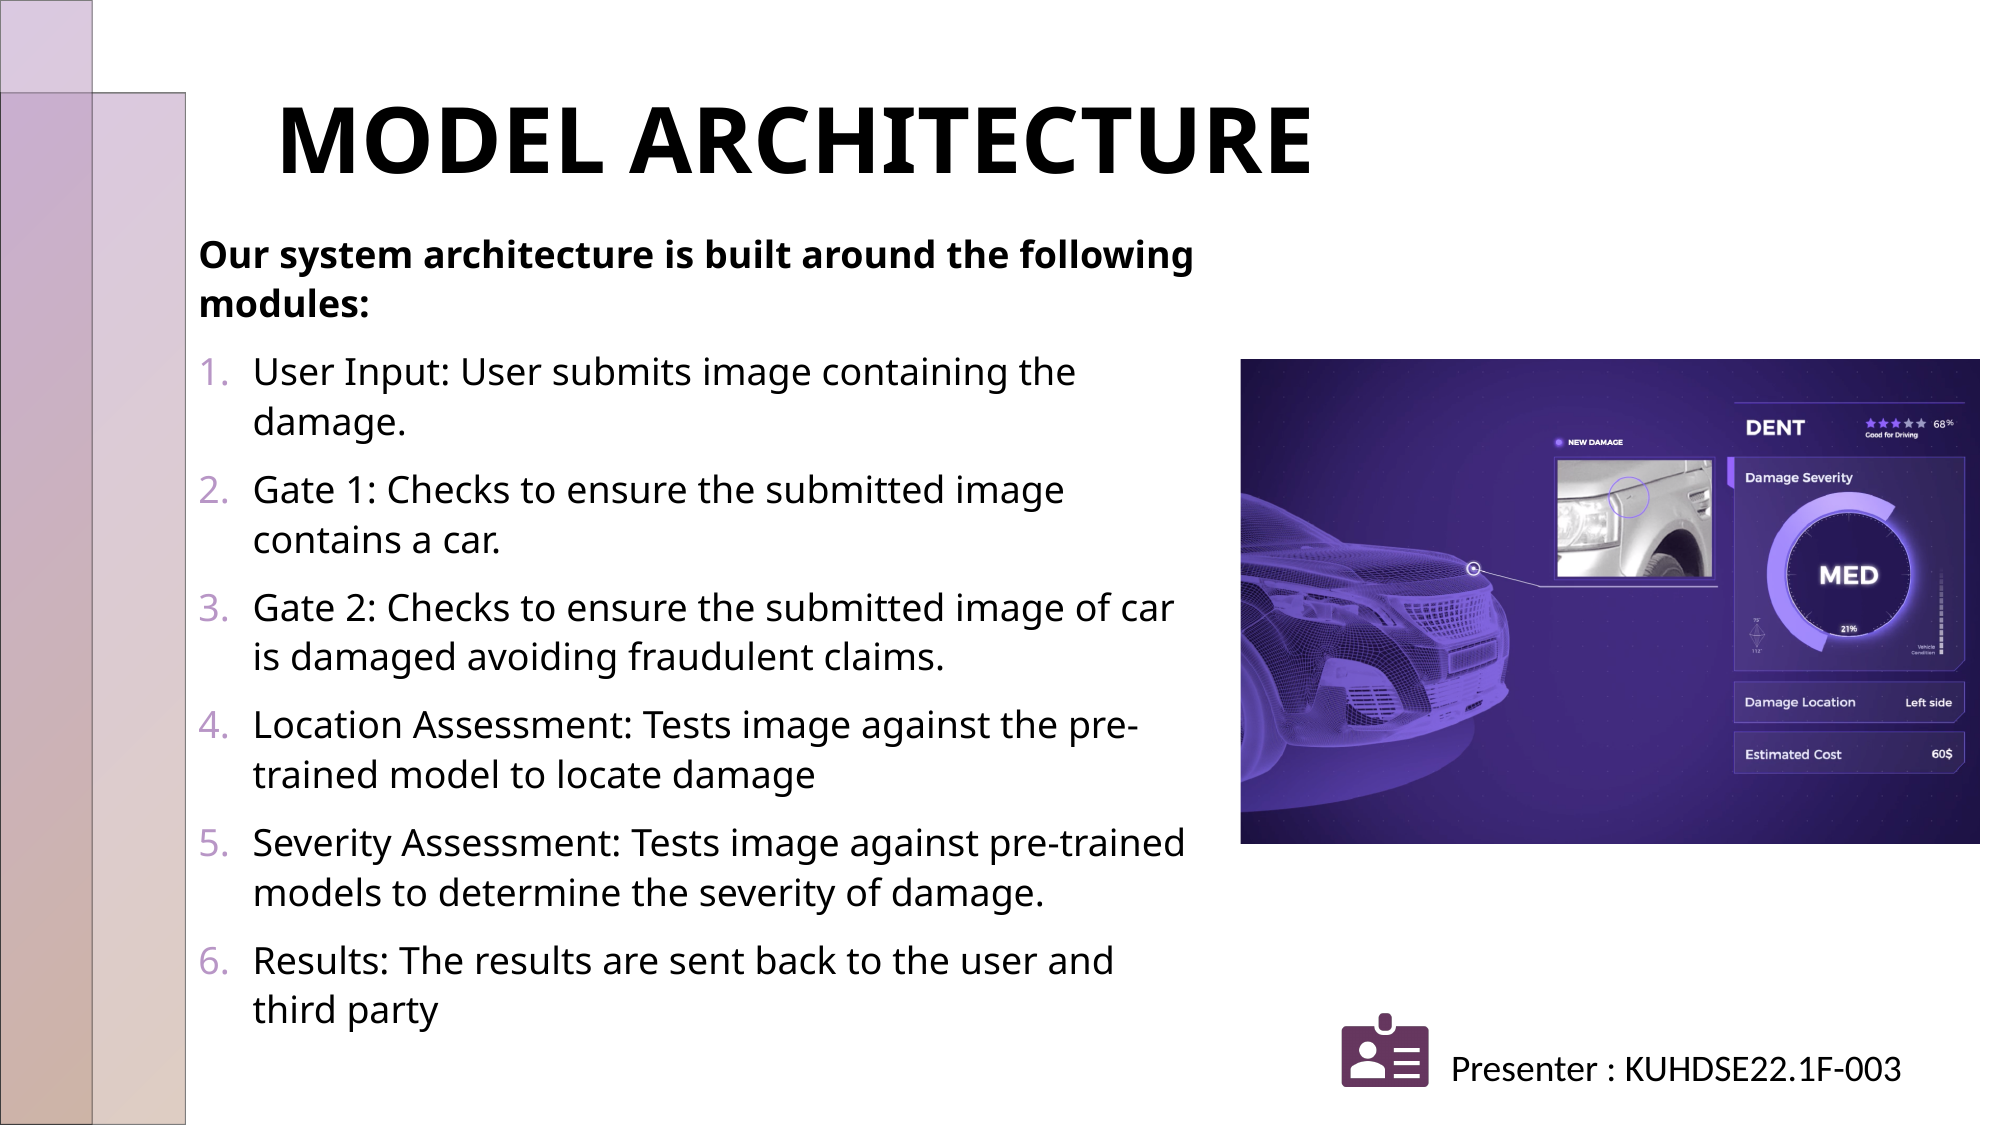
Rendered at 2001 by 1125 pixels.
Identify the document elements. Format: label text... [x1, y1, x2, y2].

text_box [1333, 998, 1960, 1102]
title MODEL ARCHITECTURE [260, 74, 1817, 329]
picture [1240, 359, 1980, 844]
list Our system architecture is built around the following modules: User Input: User submits image containing the damage. Gate 1: Checks to ensure the submitted image contains a car. Gate 2: Checks to ensure the submitted image of car is damaged avoiding fraudulent claims. Location Assessment: Tests image against the pre-trained model to locate damage Severity Assessment: Tests image against pre-trained models to determine the severity of damage. Results: The results are sent back to the user and third party [183, 218, 1219, 1047]
